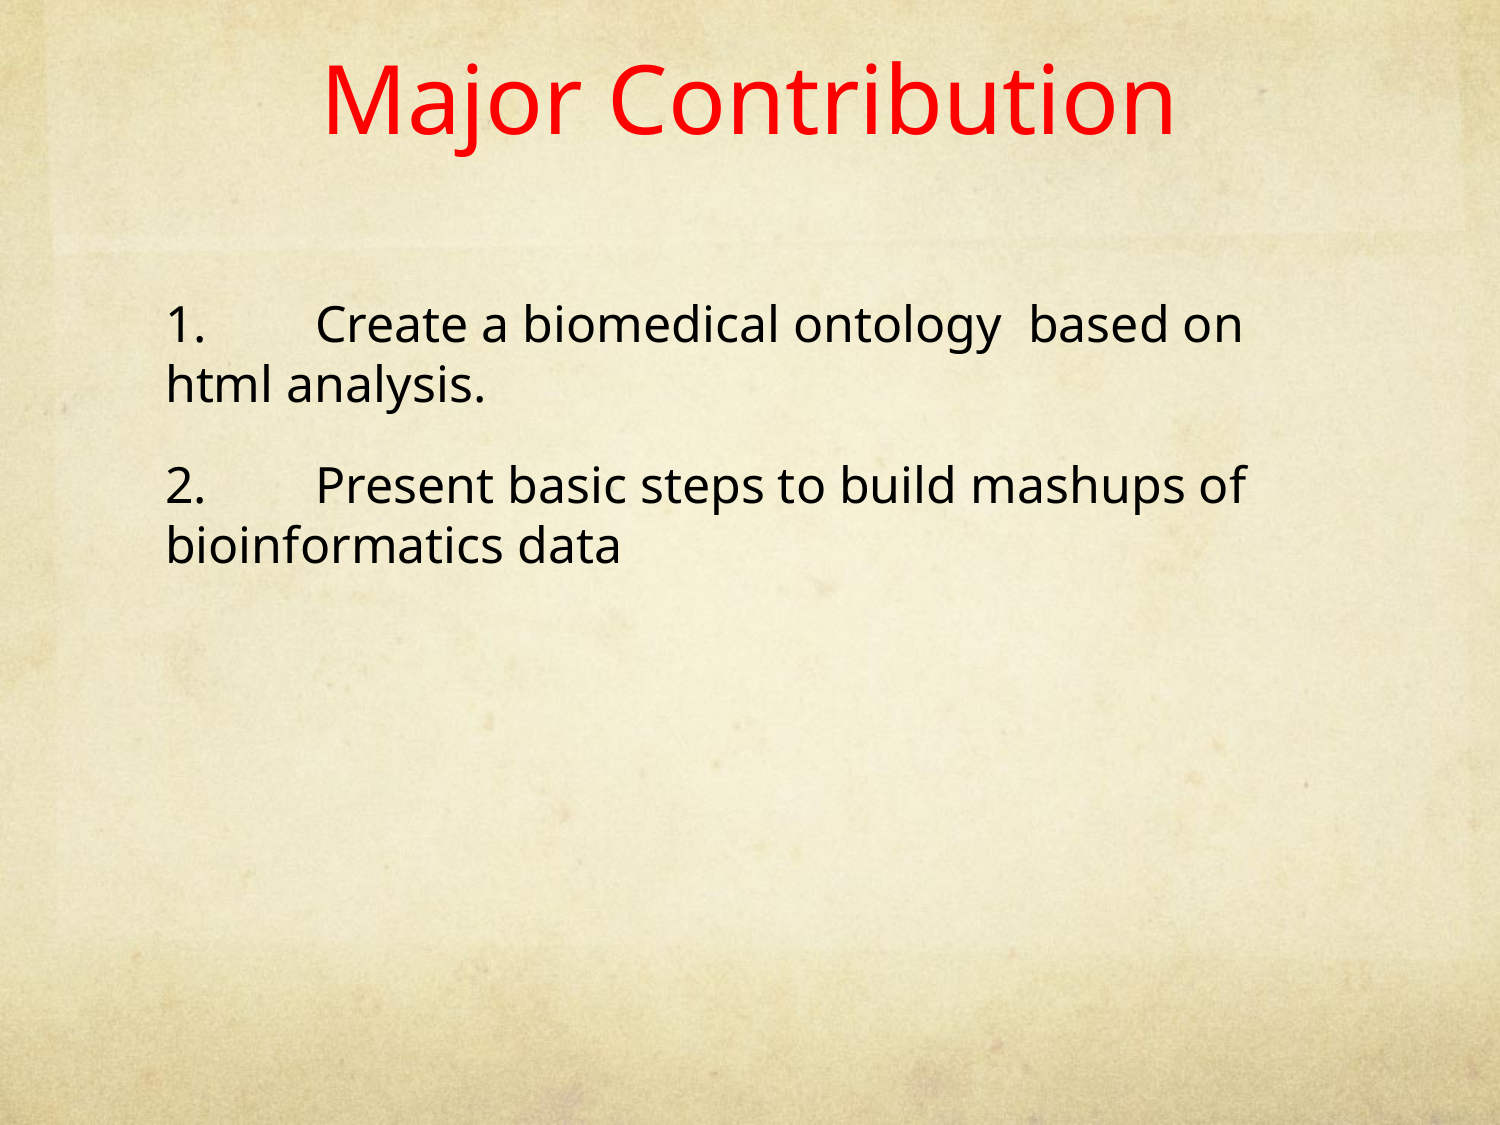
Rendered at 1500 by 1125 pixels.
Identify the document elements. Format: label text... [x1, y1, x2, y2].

picture [0, 0, 1500, 1125]
list 1. Create a biomedical ontology based on html analysis. 2. Present basic steps to build mashups of bioinformatics data [150, 284, 1350, 950]
title Major Contribution [150, 82, 1350, 225]
